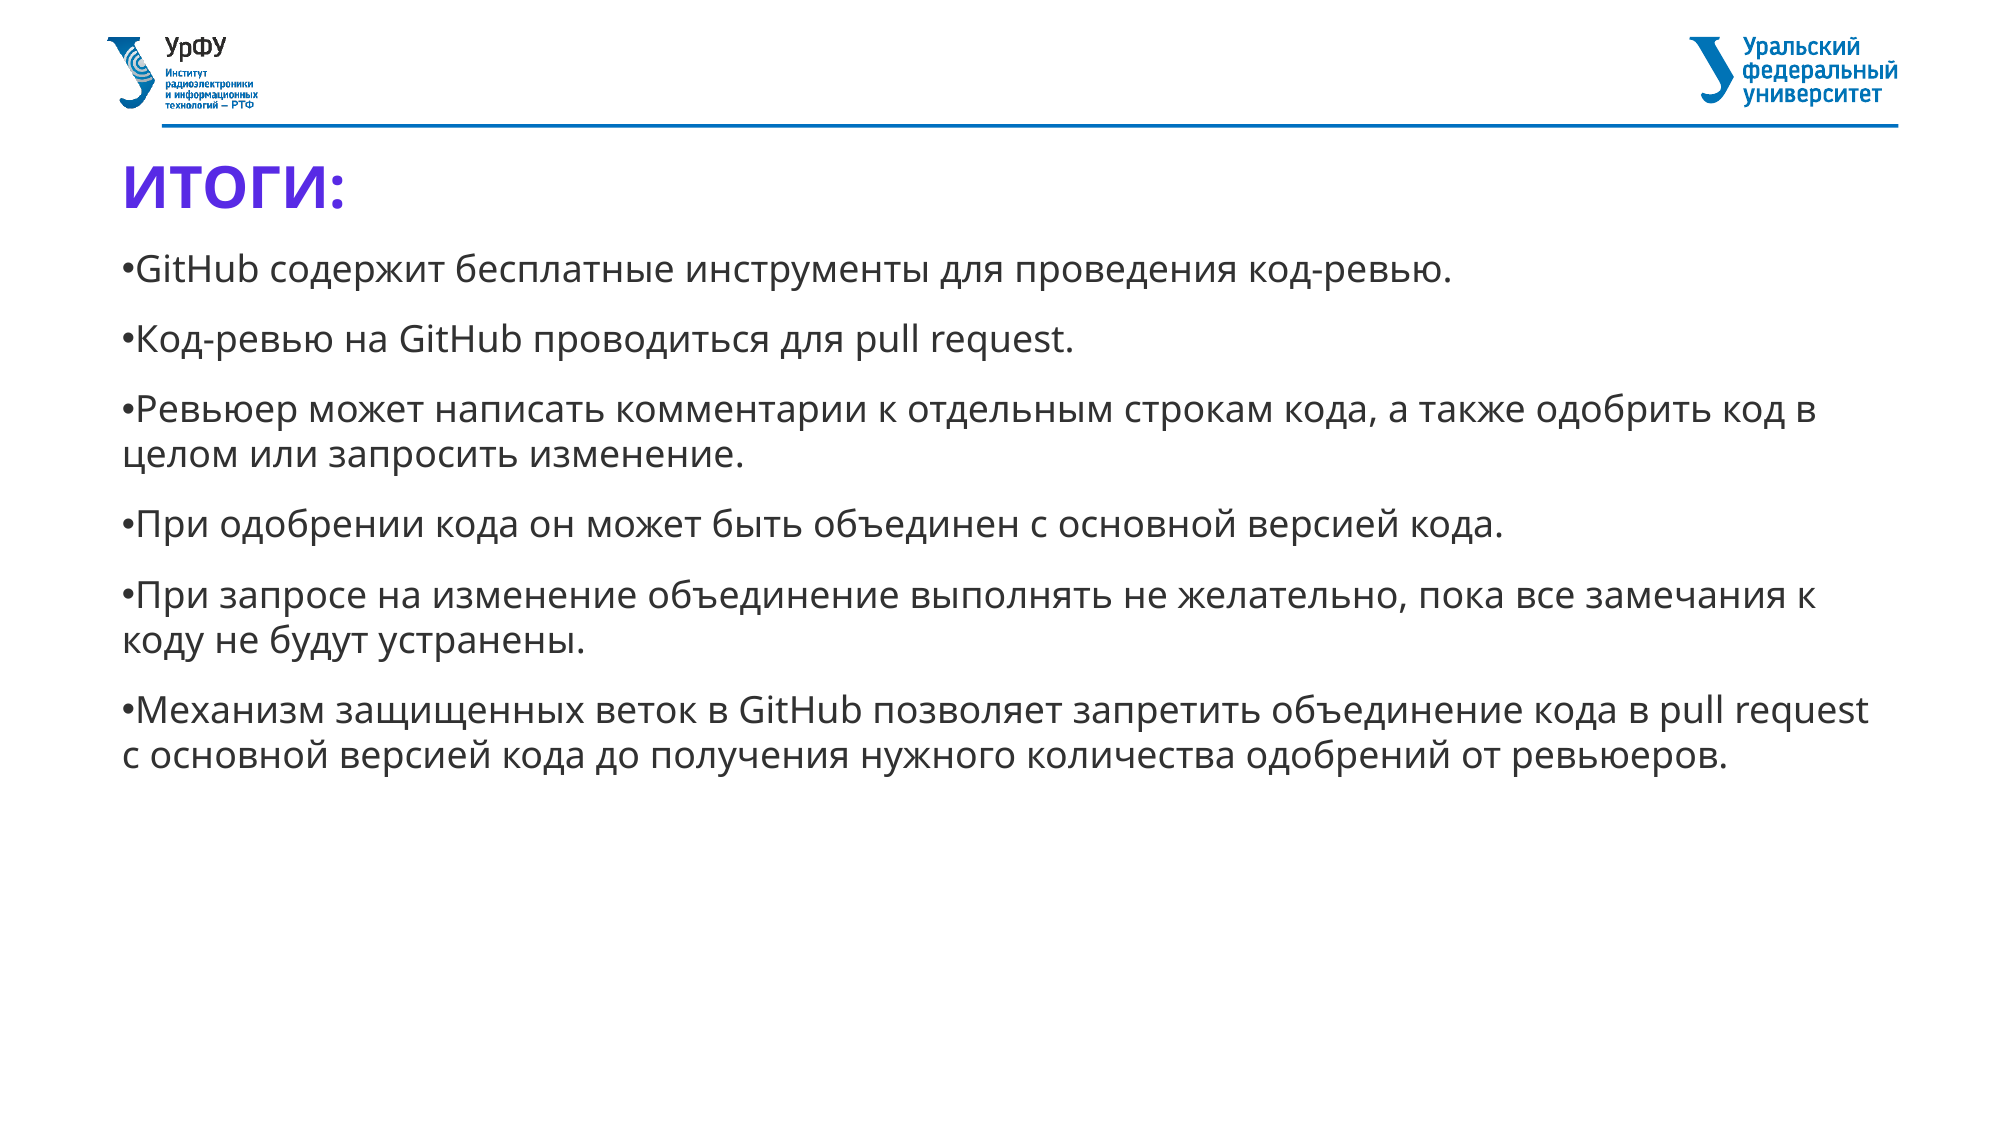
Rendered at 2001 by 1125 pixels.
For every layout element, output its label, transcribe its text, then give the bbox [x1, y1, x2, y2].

text_box [161, 123, 1899, 129]
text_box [1687, 35, 1899, 109]
text_box ИТОГИ: GitHub содержит бесплатные инструменты для проведения код-ревью. Код-ревью на GitHub проводиться для pull request. Ревьюер может написать комментарии к отдельным строкам кода, а также одобрить код в целом или запросить изменение. При одобрении кода он может быть объединен с основной версией кода. При запросе на изменение объединение выполнять не желательно, пока все замечания к коду не будут устранены. Механизм защищенных веток в GitHub позволяет запретить объединение кода в pull request с основной версией кода до получения нужного количества одобрений от ревьюеров. [107, 142, 1899, 783]
picture [107, 37, 258, 109]
